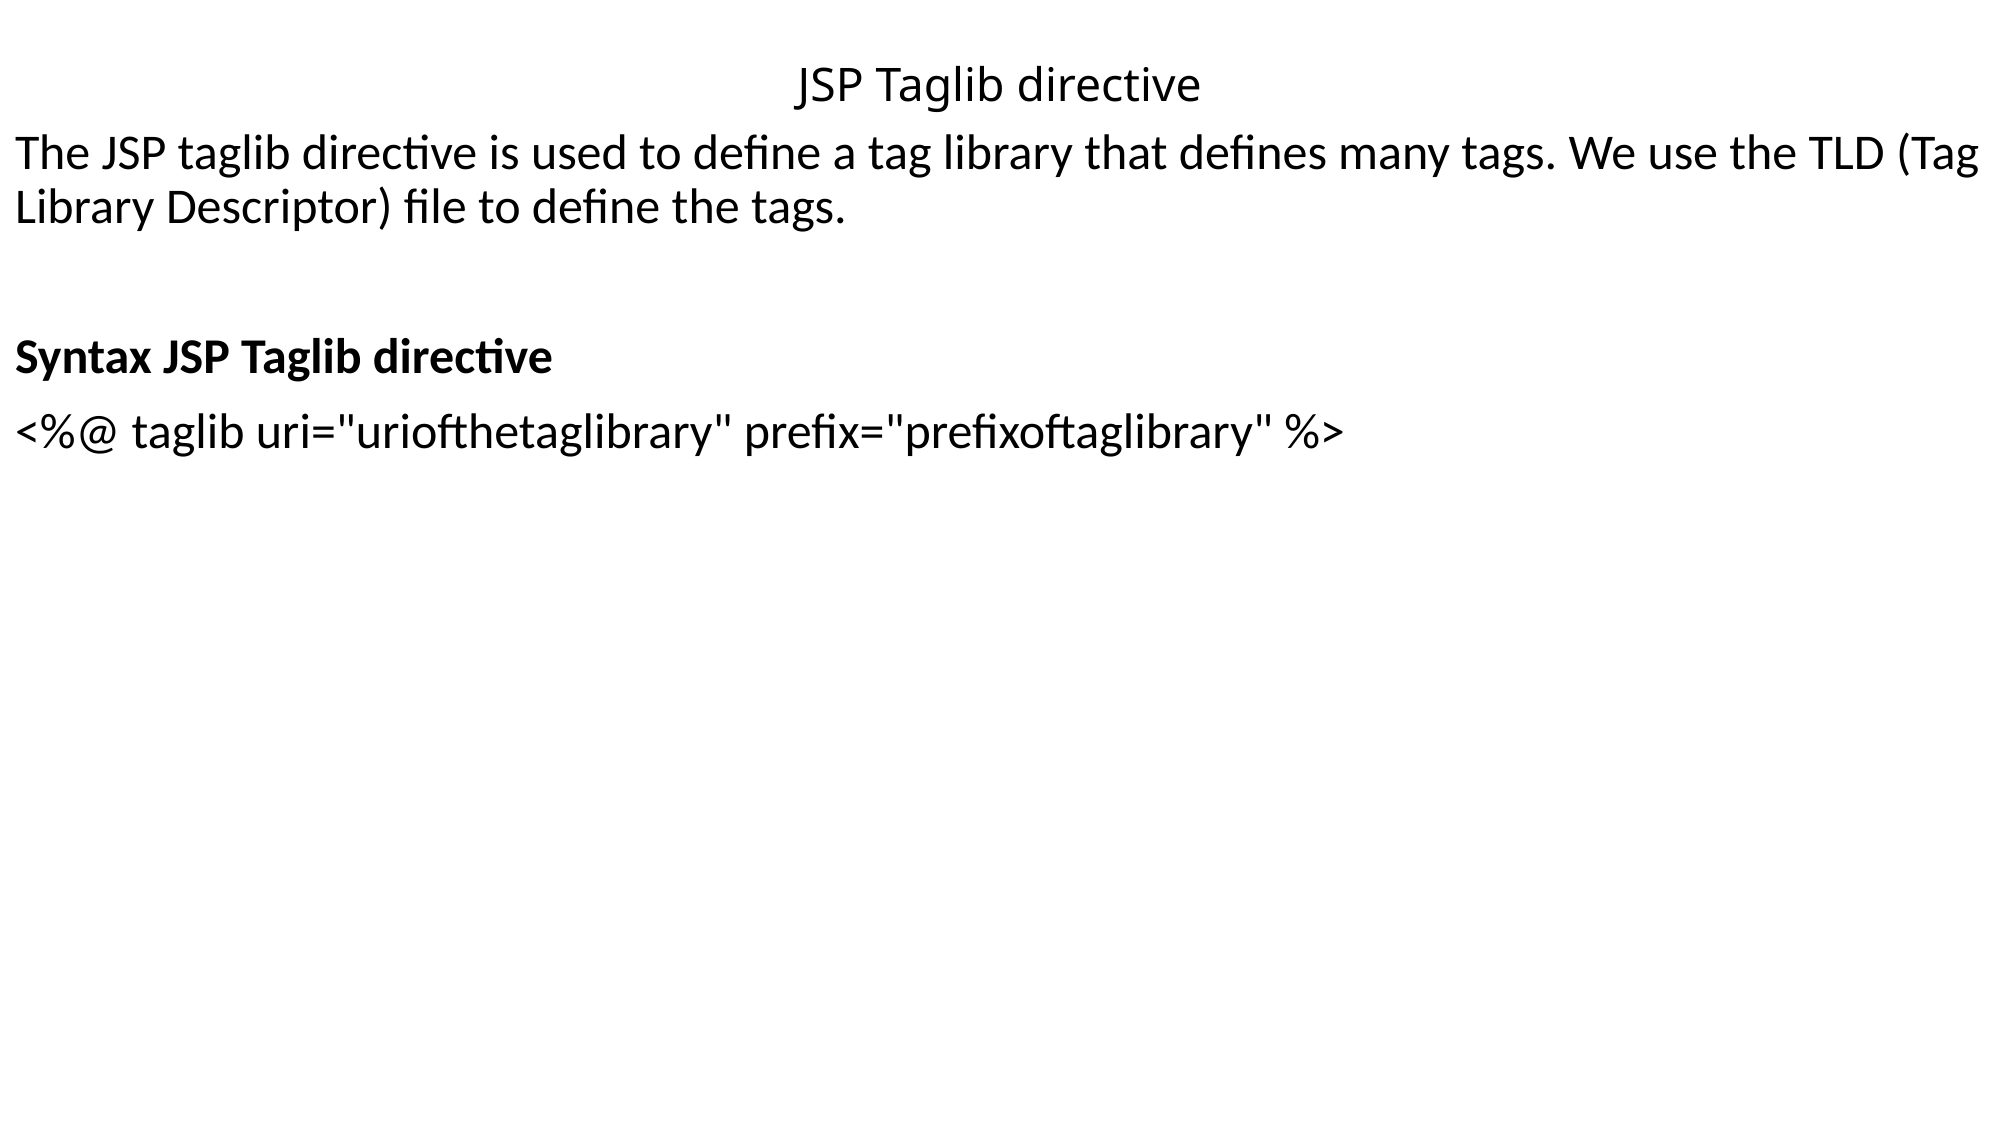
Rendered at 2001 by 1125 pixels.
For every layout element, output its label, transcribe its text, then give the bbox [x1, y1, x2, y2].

title JSP Taglib directive [249, 53, 1750, 119]
subtitle The JSP taglib directive is used to define a tag library that defines many tags. We use the TLD (Tag Library Descriptor) file to define the tags. Syntax JSP Taglib directive <%@ taglib uri="uriofthetaglibrary" prefix="prefixoftaglibrary" %> [0, 119, 2000, 1125]
